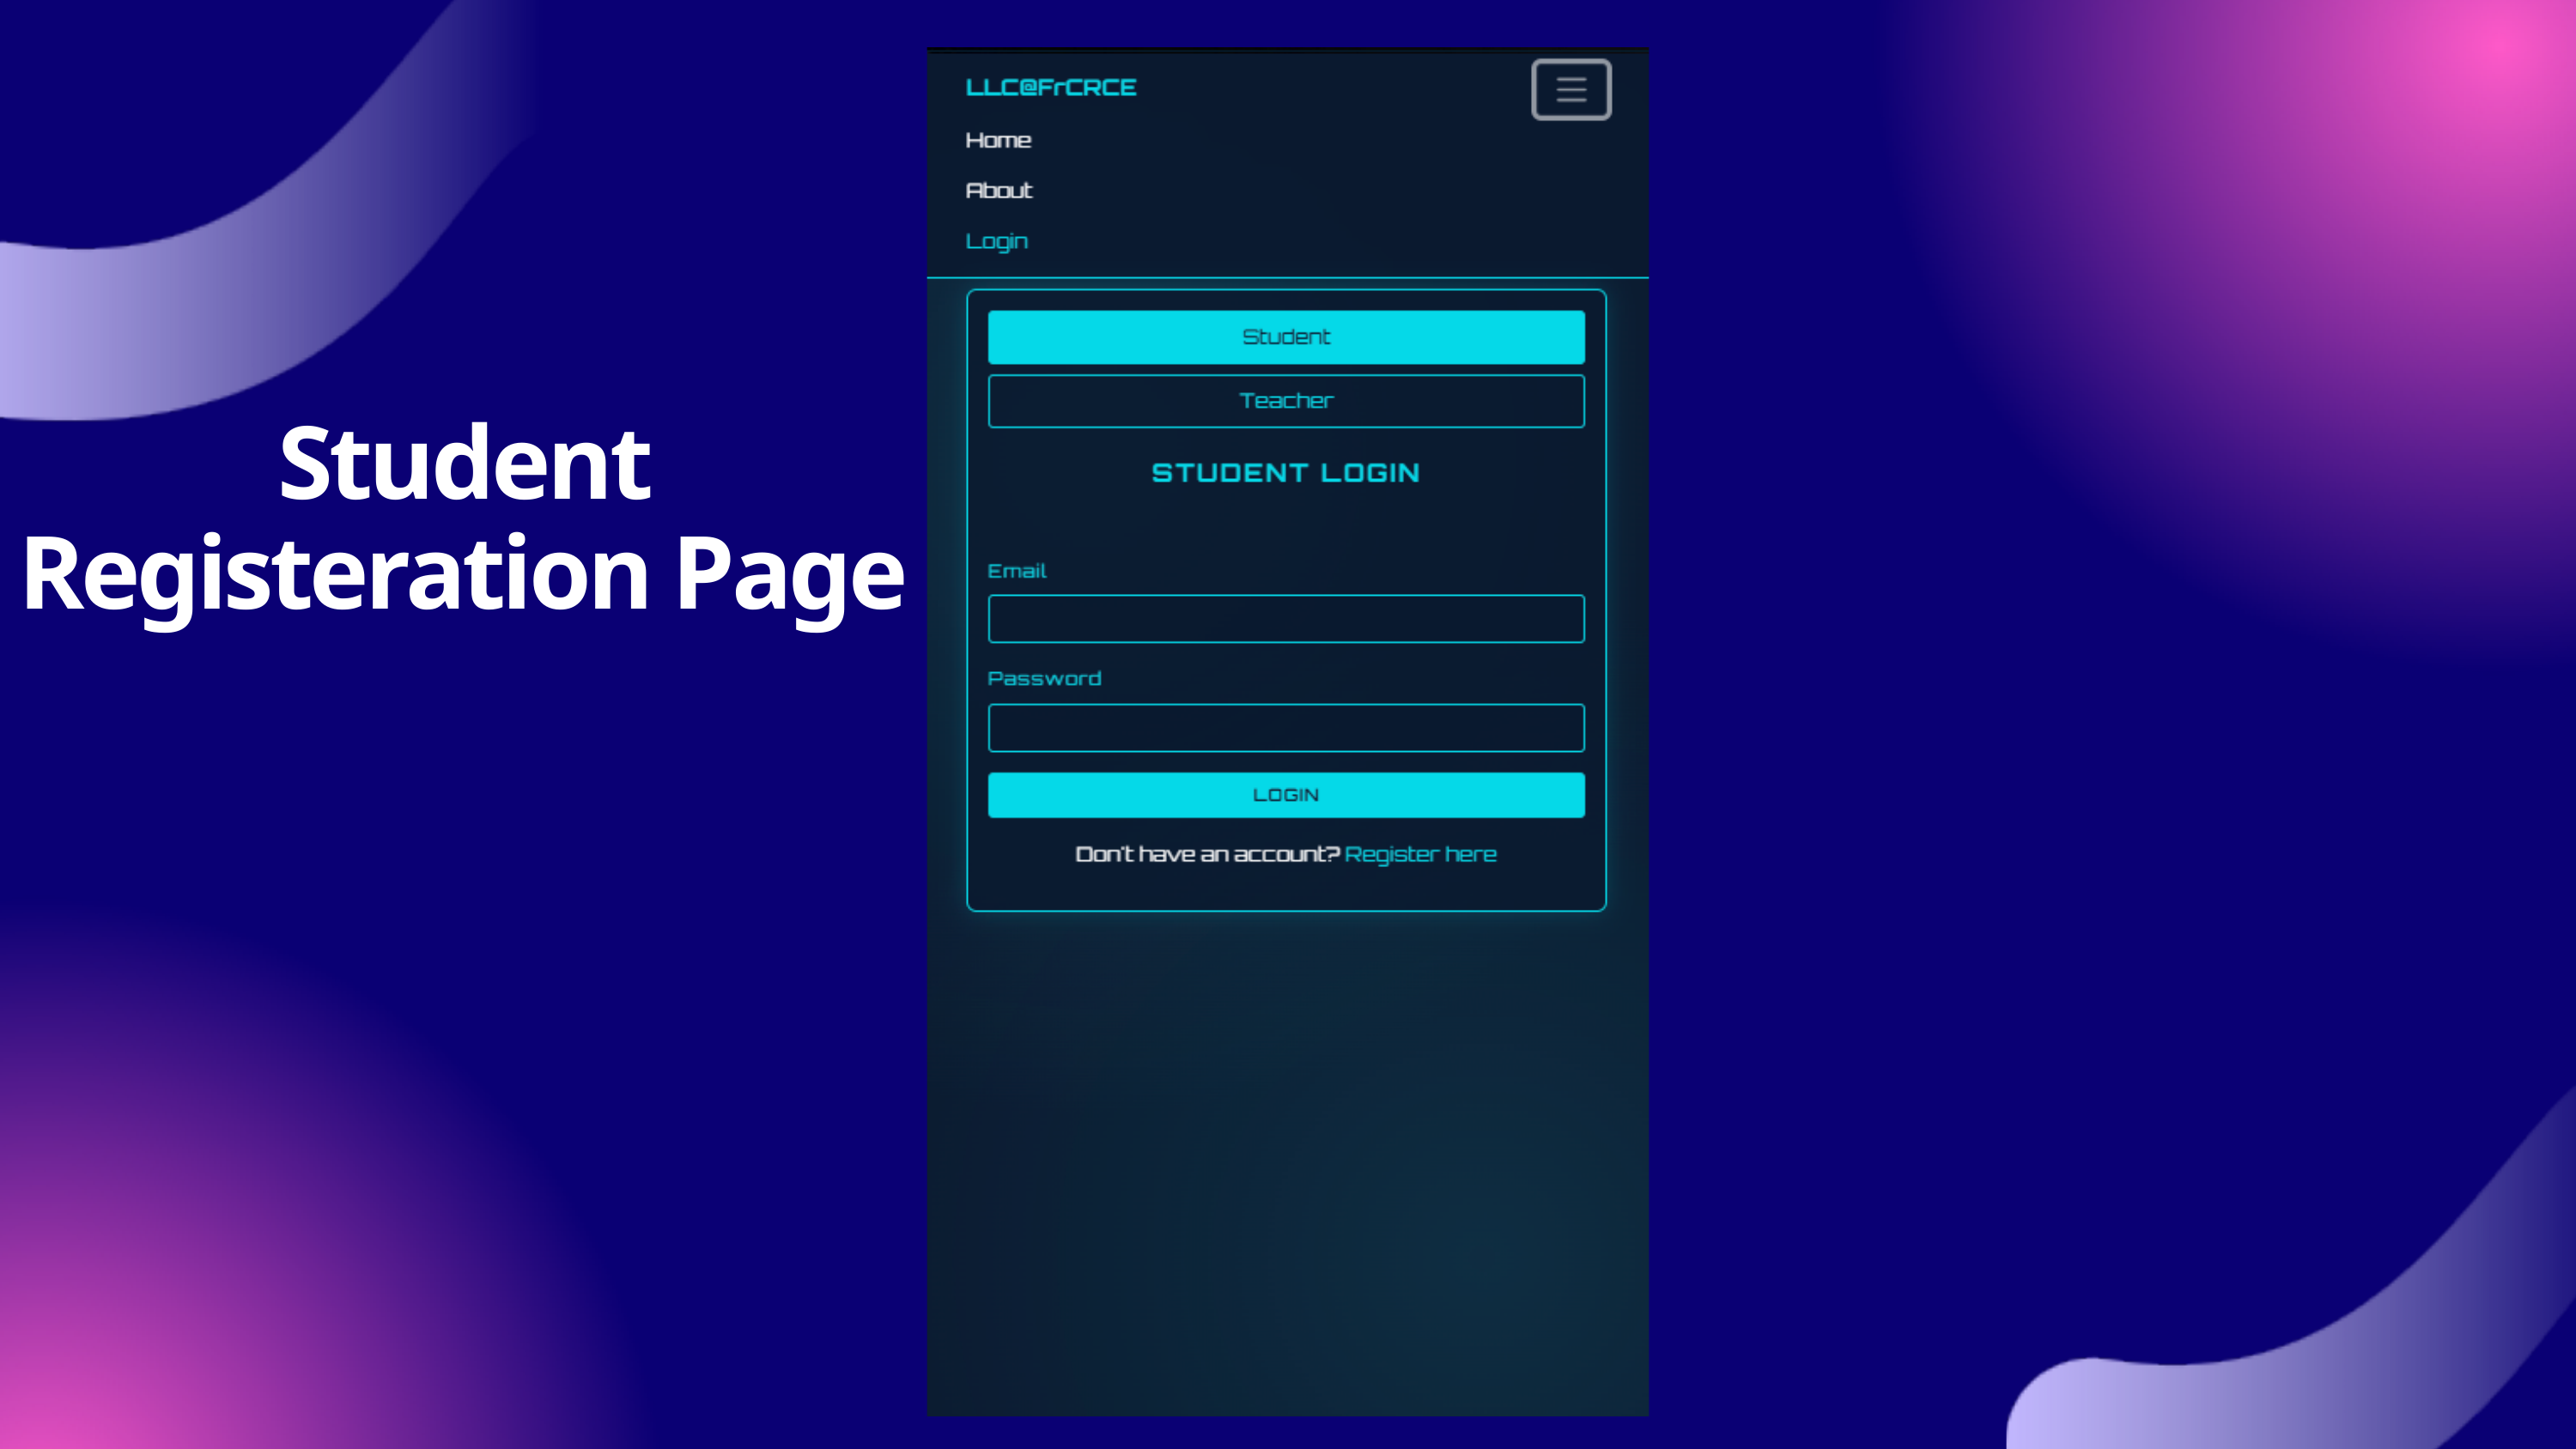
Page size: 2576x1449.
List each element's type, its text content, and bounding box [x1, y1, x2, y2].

text_box [0, 0, 589, 409]
text_box Student Registeration Page [0, 409, 927, 630]
text_box [0, 895, 670, 1449]
text_box [1871, 0, 2576, 676]
text_box [927, 47, 1649, 1416]
text_box [2006, 992, 2576, 1449]
